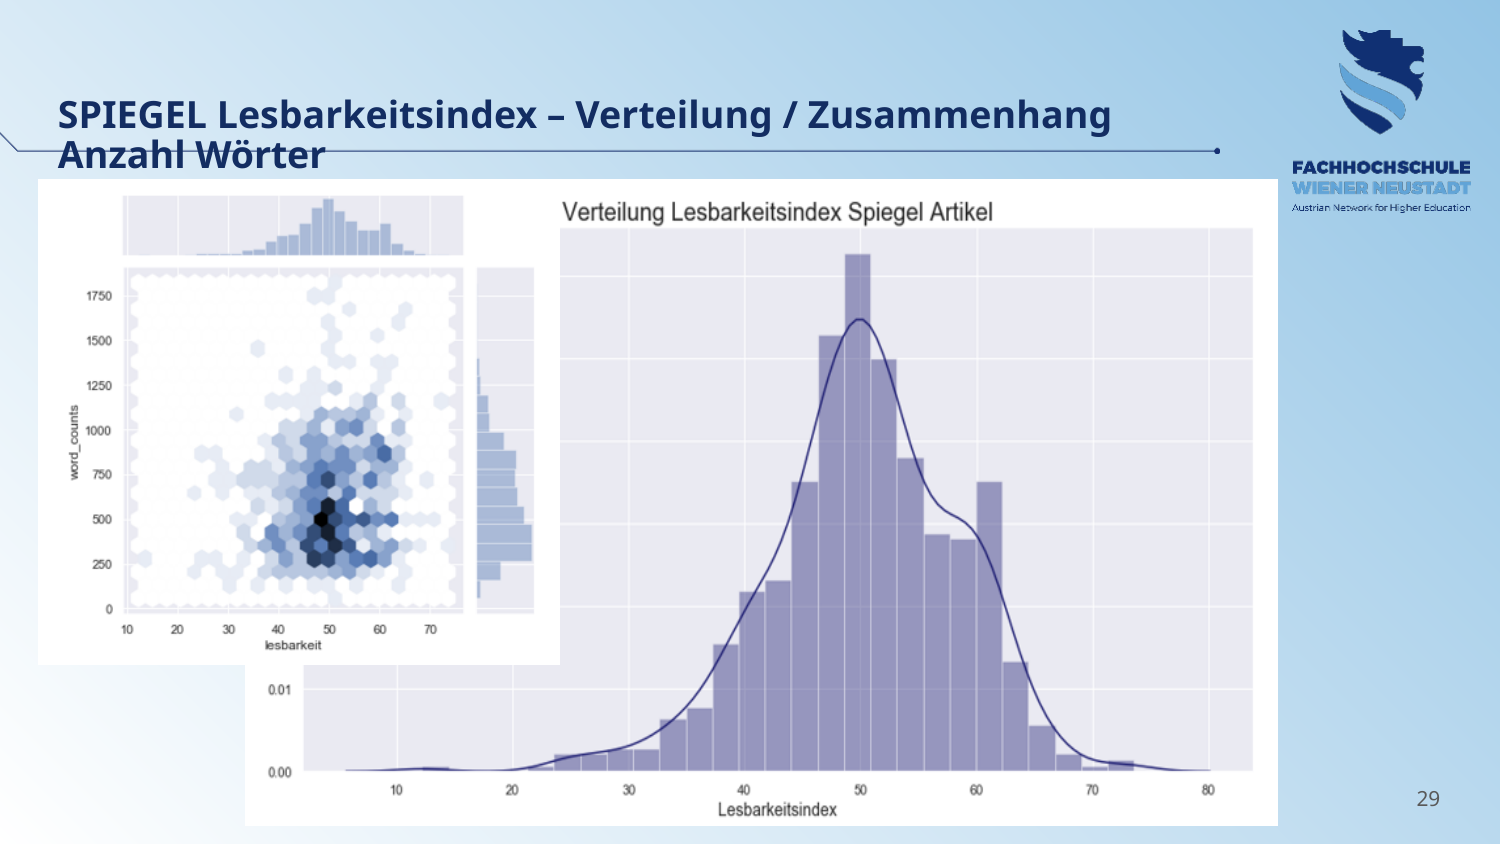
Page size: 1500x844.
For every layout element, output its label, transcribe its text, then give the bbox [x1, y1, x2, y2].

picture [0, 79, 1220, 154]
picture [1292, 30, 1471, 213]
list SPIEGEL Lesbarkeitsindex – Verteilung / Zusammenhang Anzahl Wörter [57, 95, 1222, 137]
picture [37, 179, 1278, 826]
